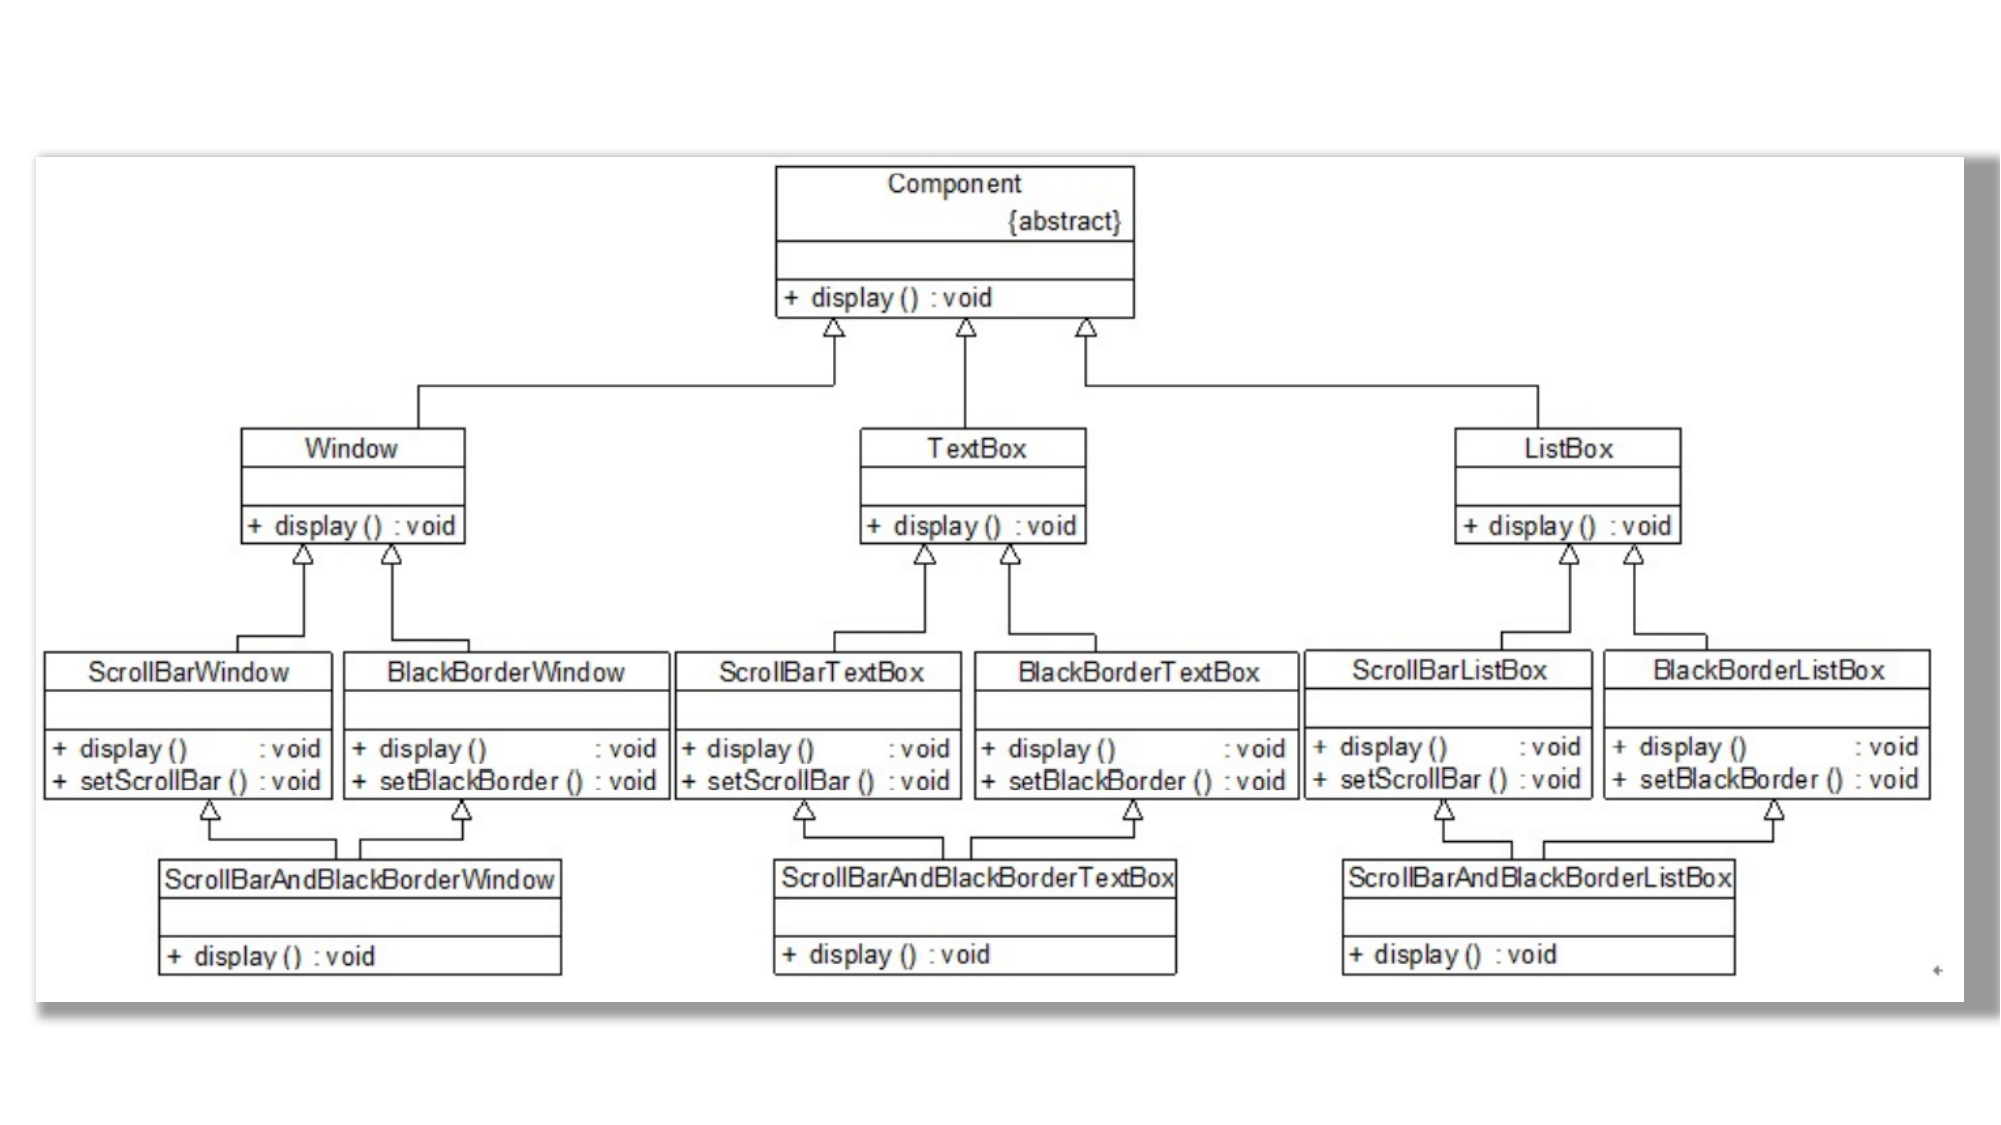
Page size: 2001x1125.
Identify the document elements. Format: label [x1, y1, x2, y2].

picture [36, 157, 1964, 1002]
